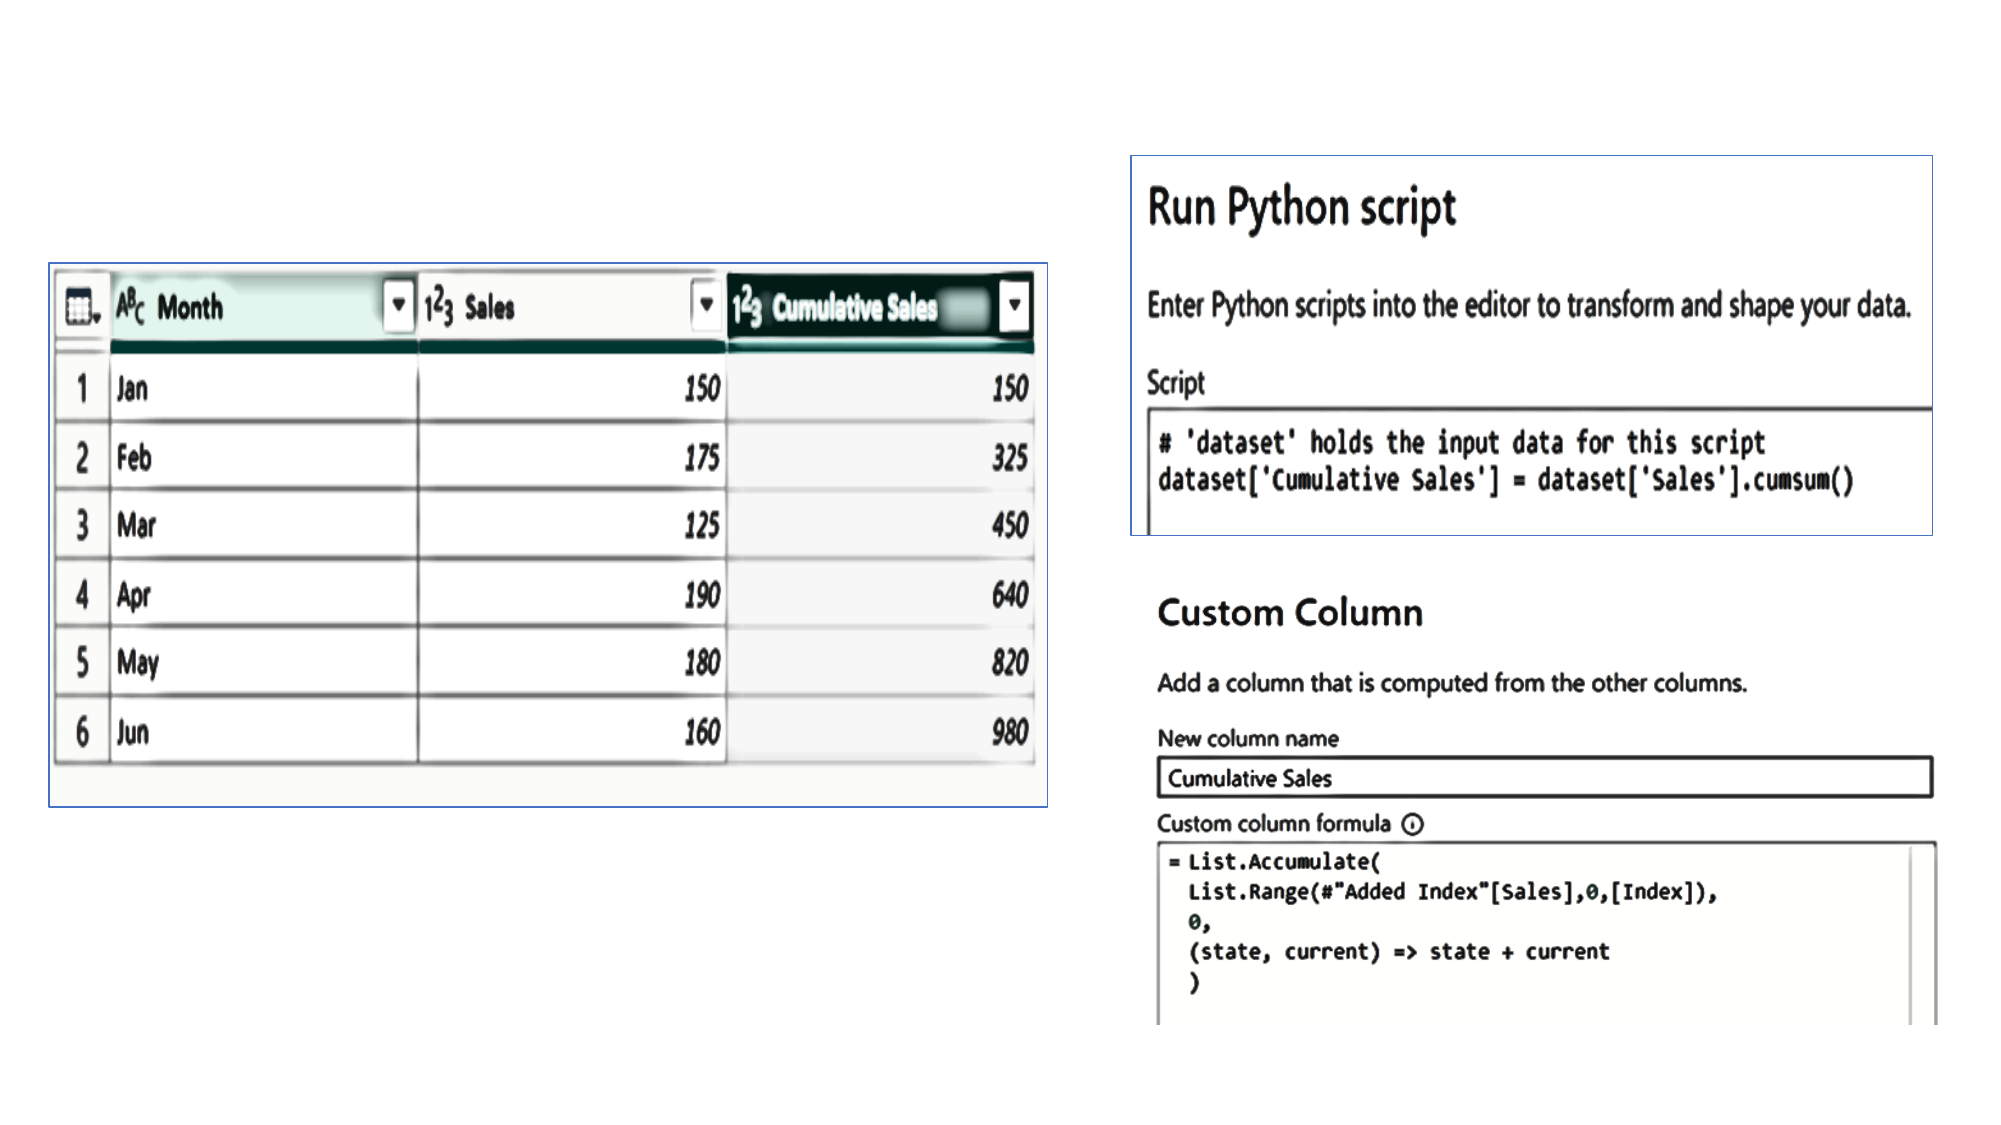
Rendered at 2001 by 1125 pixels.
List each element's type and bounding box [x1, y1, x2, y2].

picture [1131, 156, 1932, 535]
picture [1131, 589, 1950, 1025]
picture [49, 263, 1047, 807]
